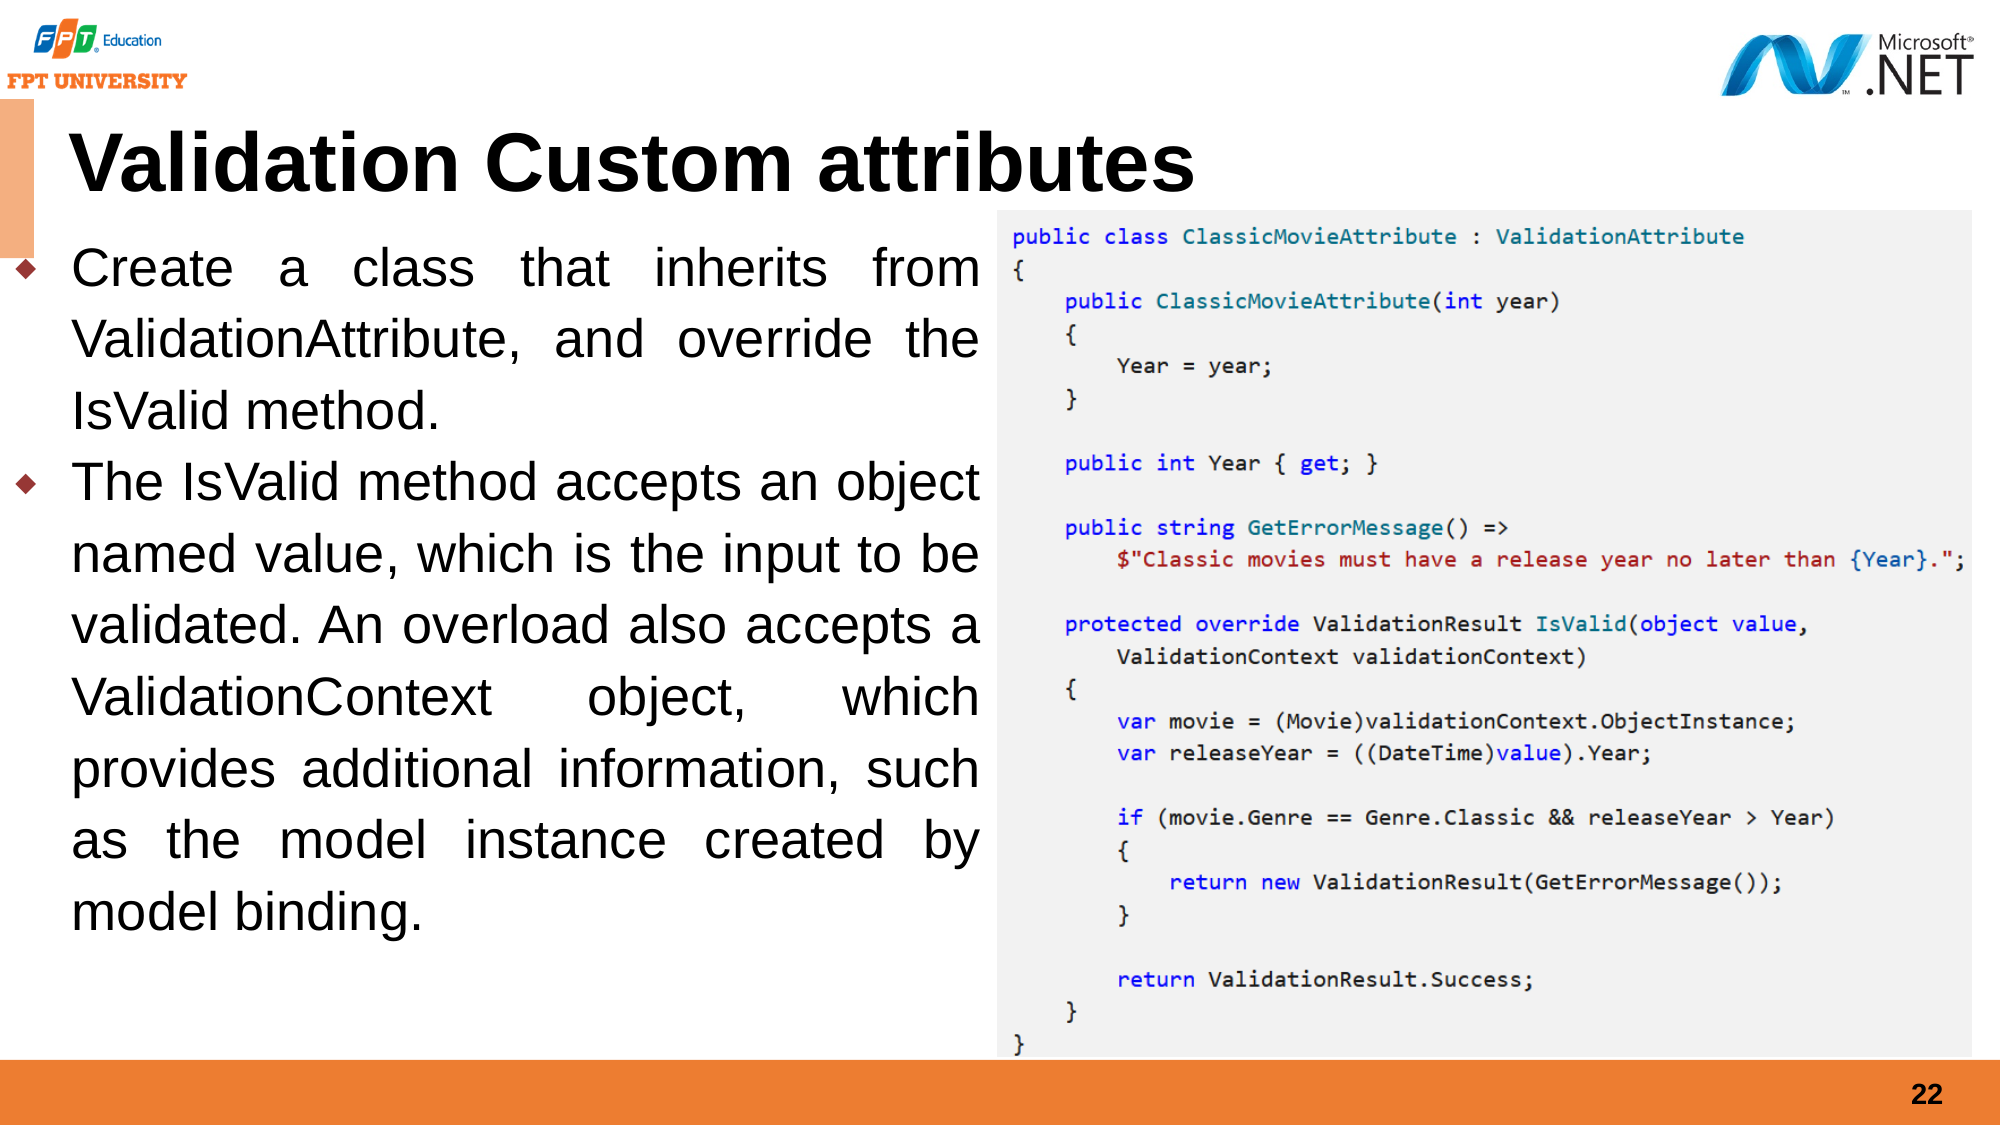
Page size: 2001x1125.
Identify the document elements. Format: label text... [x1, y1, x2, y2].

title Validation Custom attributes [53, 111, 2000, 218]
picture [1685, 0, 2001, 129]
picture [997, 210, 1972, 1057]
slide_number 22 [1508, 1065, 1959, 1123]
picture [0, 4, 194, 99]
list Create a class that inherits from ValidationAttribute, and override the IsValid method. The IsValid method accepts an object named value, which is the input to be validated. An overload also accepts a ValidationContext object, which provides additional information, such as the model instance created by model binding. [0, 217, 992, 1057]
